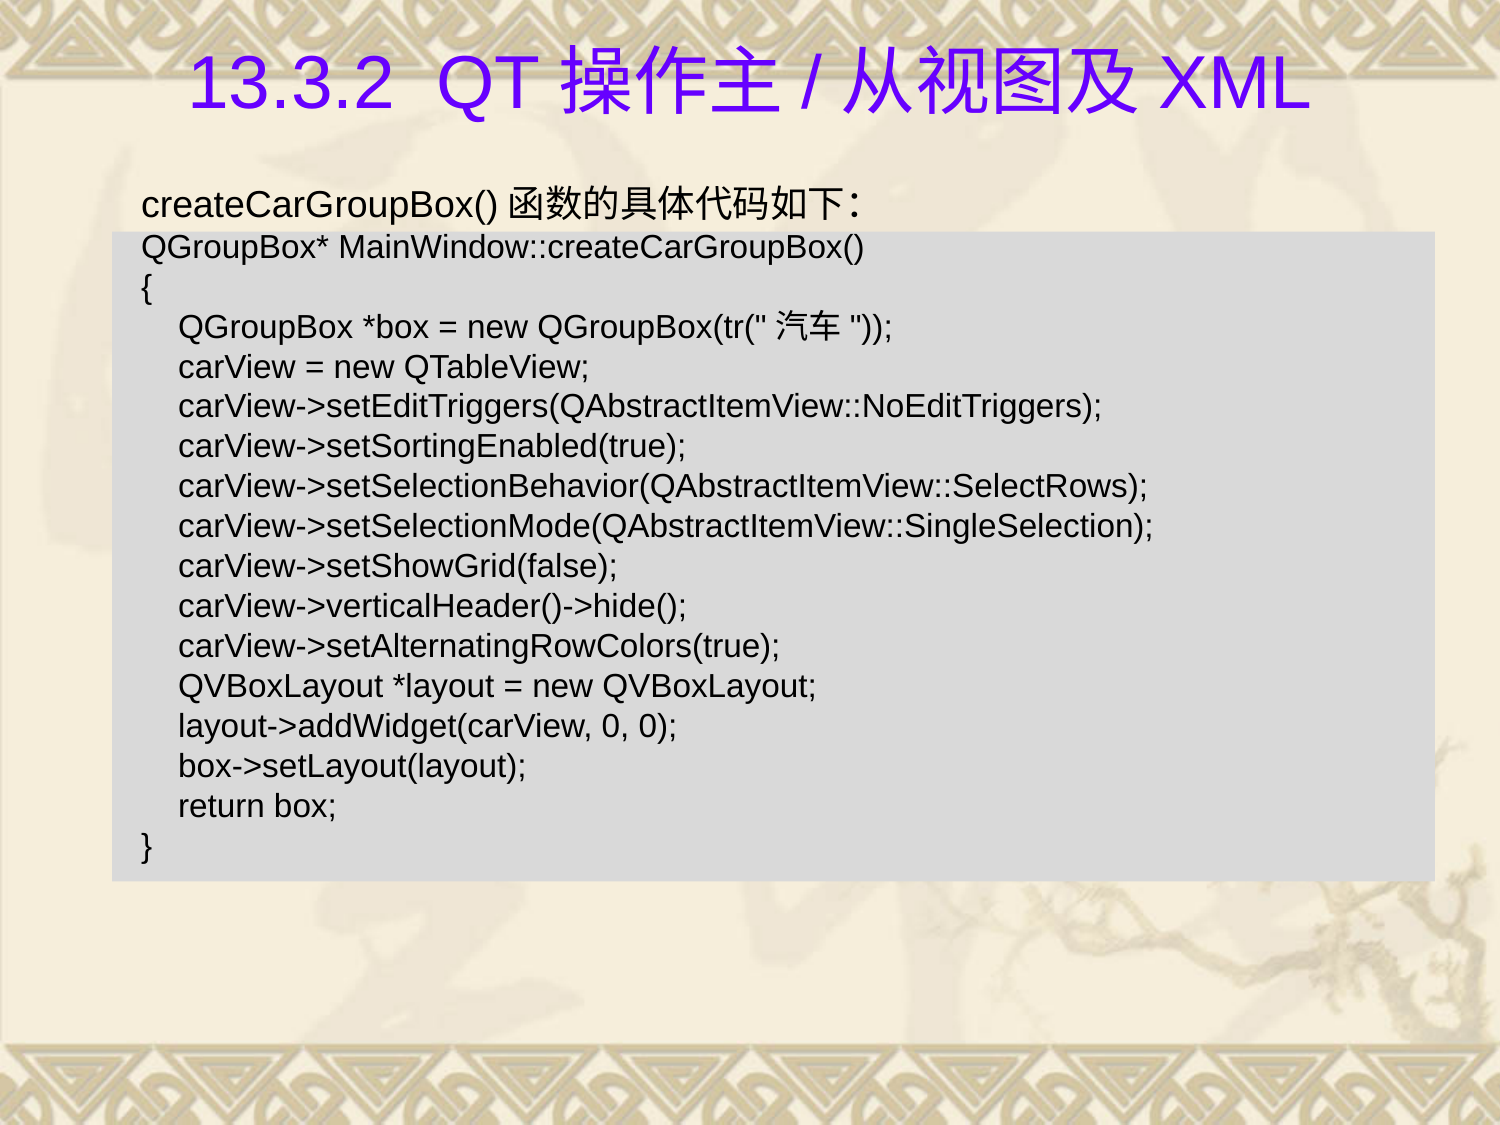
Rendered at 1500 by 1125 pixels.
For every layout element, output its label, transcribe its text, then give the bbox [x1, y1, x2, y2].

title 13.3.2 Qt操作主/从视图及XML [49, 7, 1451, 149]
picture [0, 0, 1500, 1125]
text_box createCarGroupBox()函数的具体代码如下： QGroupBox* MainWindow::createCarGroupBox() { QGroupBox *box = new QGroupBox(tr("汽车")); carView = new QTableView; carView->setEditTriggers(QAbstractItemView::NoEditTriggers); carView->setSortingEnabled(true); carView->setSelectionBehavior(QAbstractItemView::SelectRows); carView->setSelectionMode(QAbstractItemView::SingleSelection); carView->setShowGrid(false); carView->verticalHeader()->hide(); carView->setAlternatingRowColors(true); QVBoxLayout *layout = new QVBoxLayout; layout->addWidget(carView, 0, 0); box->setLayout(layout); return box; } [53, 172, 1436, 917]
